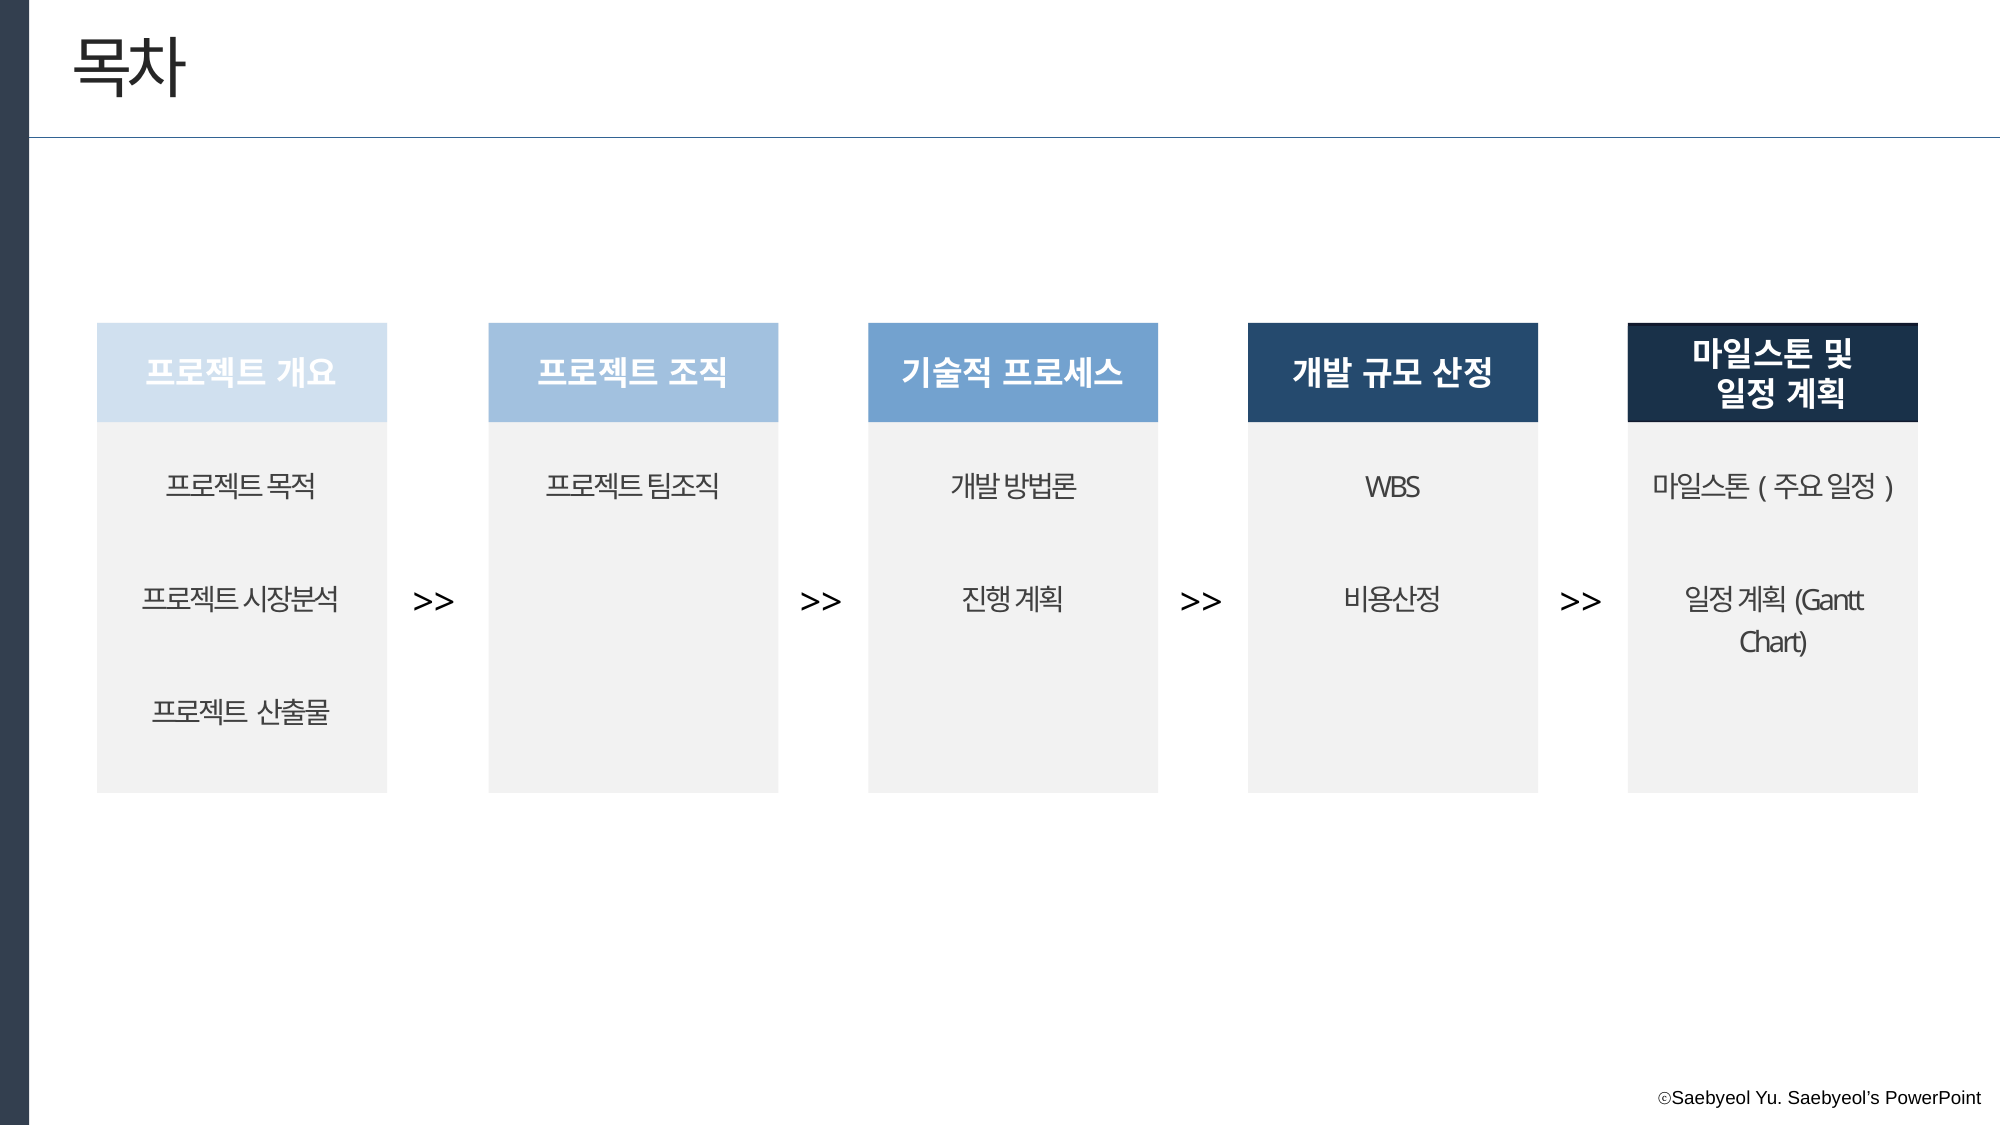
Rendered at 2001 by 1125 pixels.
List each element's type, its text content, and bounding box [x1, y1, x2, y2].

text_box 개발 규모 산정 [1248, 344, 1539, 400]
text_box 마일스톤 및 일정 계획 [1627, 326, 1918, 421]
text_box [487, 423, 779, 794]
text_box 일정 계획(Gantt Chart) [1635, 567, 1912, 666]
text_box WBS [1308, 454, 1478, 511]
text_box 프로젝트 시장분석 [118, 567, 365, 625]
text_box 프로젝트 팀조직 [516, 454, 751, 511]
text_box [1247, 423, 1539, 794]
text_box 진행 계획 [929, 567, 1098, 624]
text_box 기술적 프로세스 [873, 344, 1153, 400]
text_box >> [777, 570, 866, 631]
text_box [96, 423, 388, 794]
text_box >> [1536, 570, 1626, 631]
text_box 프로젝트 산출물 [120, 680, 363, 737]
text_box 프로젝트 조직 [501, 344, 766, 400]
text_box 목차 [56, 18, 204, 113]
text_box [1627, 322, 1919, 423]
text_box 프로젝트 목적 [144, 454, 339, 512]
text_box [1247, 322, 1539, 423]
text_box [1627, 423, 1919, 794]
text_box [96, 322, 388, 423]
text_box 개발 방법론 [930, 454, 1099, 511]
text_box [867, 423, 1159, 794]
text_box [0, 0, 30, 1125]
text_box >> [389, 570, 479, 631]
text_box 프로젝트 개요 [116, 344, 367, 400]
text_box 마일스톤(주요 일정) [1635, 454, 1912, 512]
text_box [487, 322, 779, 423]
text_box [867, 322, 1159, 423]
text_box 비용산정 [1308, 567, 1478, 624]
text_box >> [1157, 570, 1246, 631]
